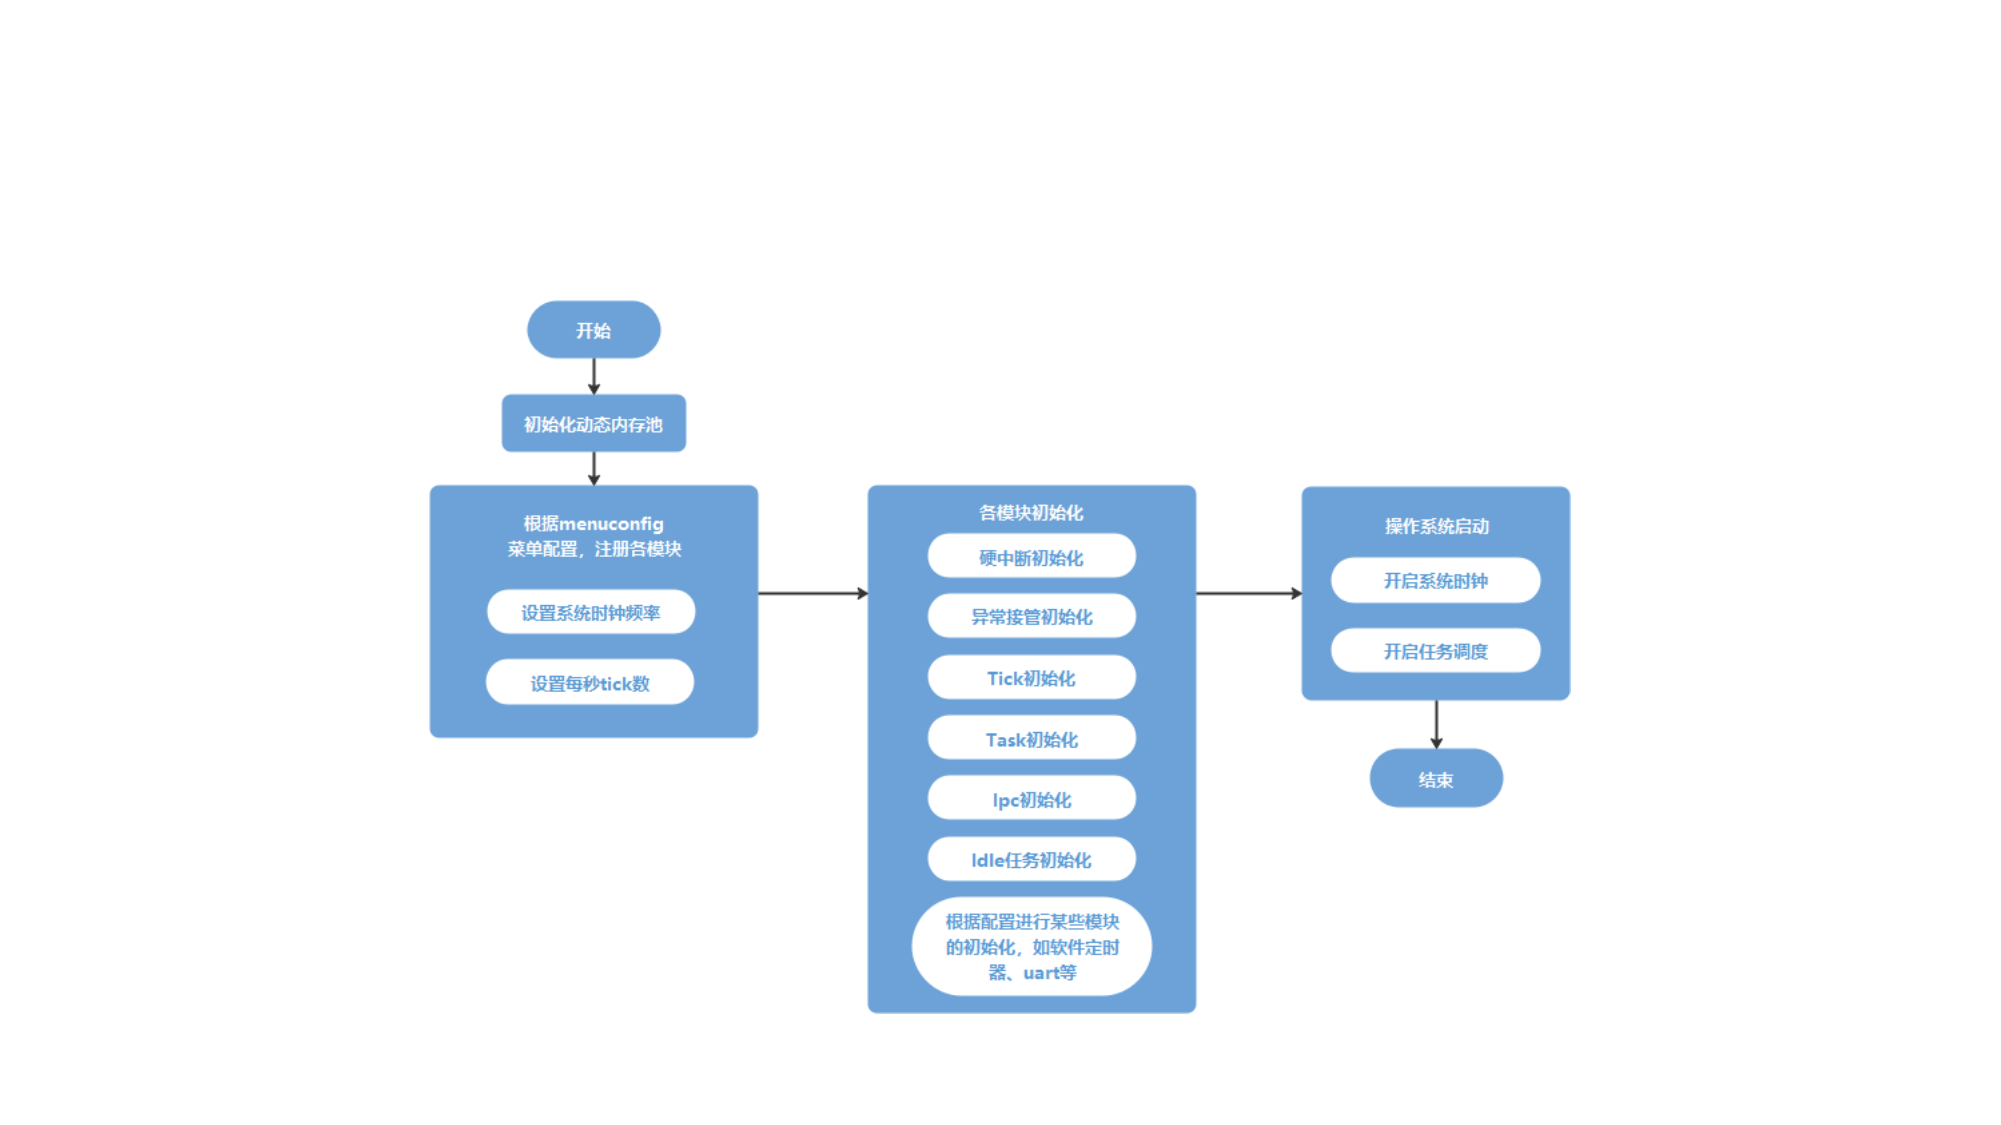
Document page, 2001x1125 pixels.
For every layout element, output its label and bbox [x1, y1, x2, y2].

list [428, 299, 1572, 1014]
